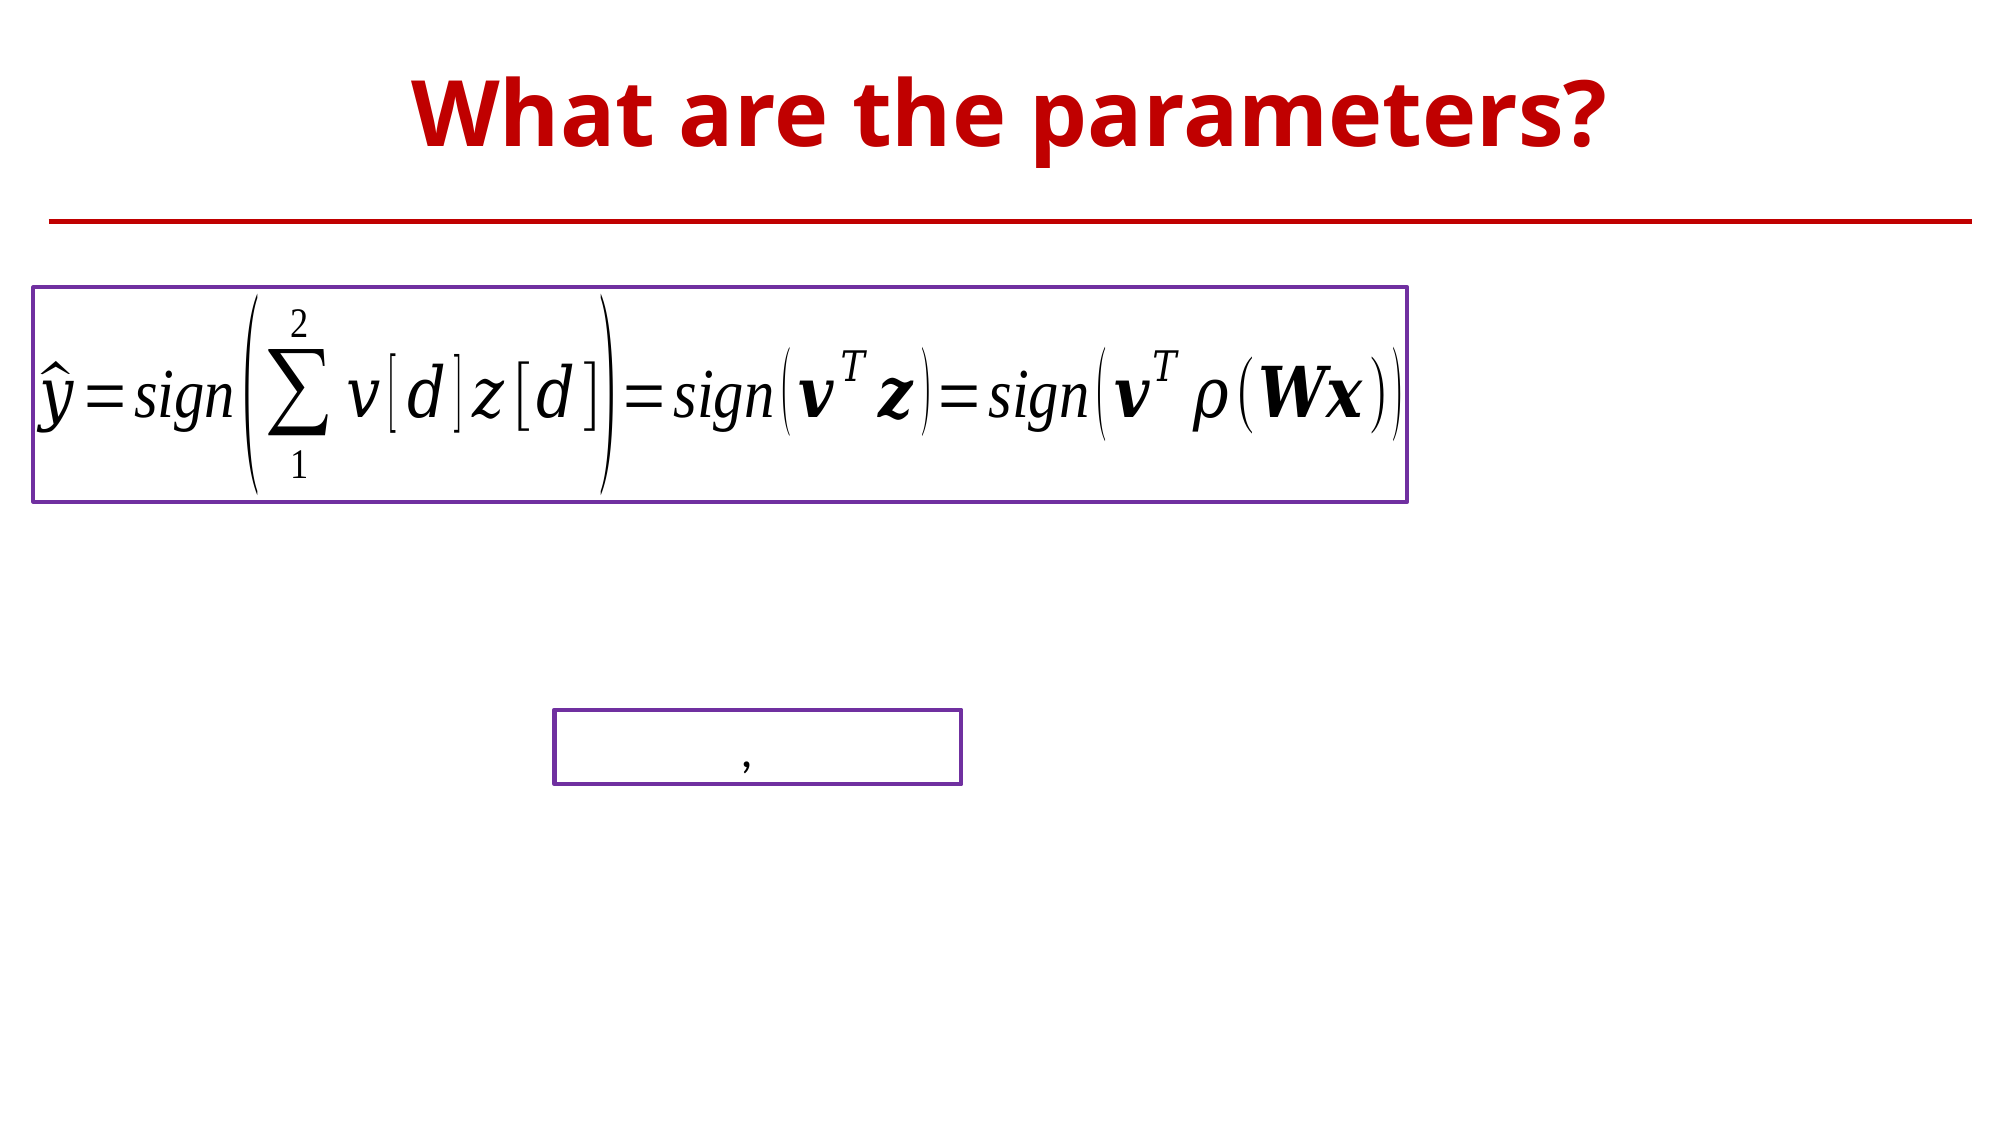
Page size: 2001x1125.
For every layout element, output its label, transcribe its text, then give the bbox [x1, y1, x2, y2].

title What are the parameters? [48, 41, 1972, 192]
